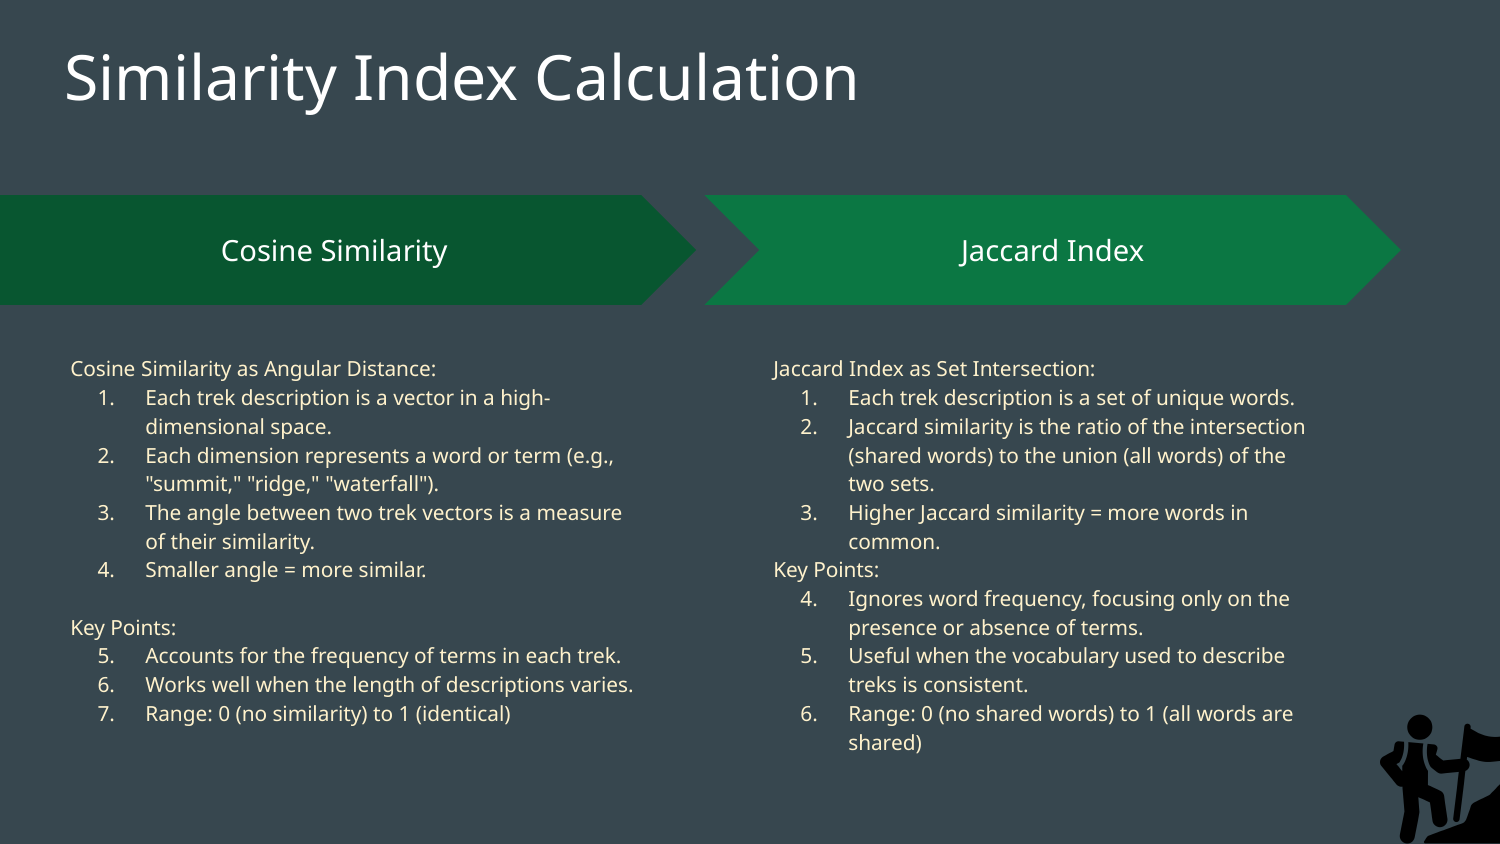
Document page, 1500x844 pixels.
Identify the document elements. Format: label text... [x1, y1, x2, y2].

title Similarity Index Calculation [49, 22, 1448, 117]
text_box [0, 194, 697, 767]
picture [1380, 714, 1500, 844]
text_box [704, 194, 1402, 767]
